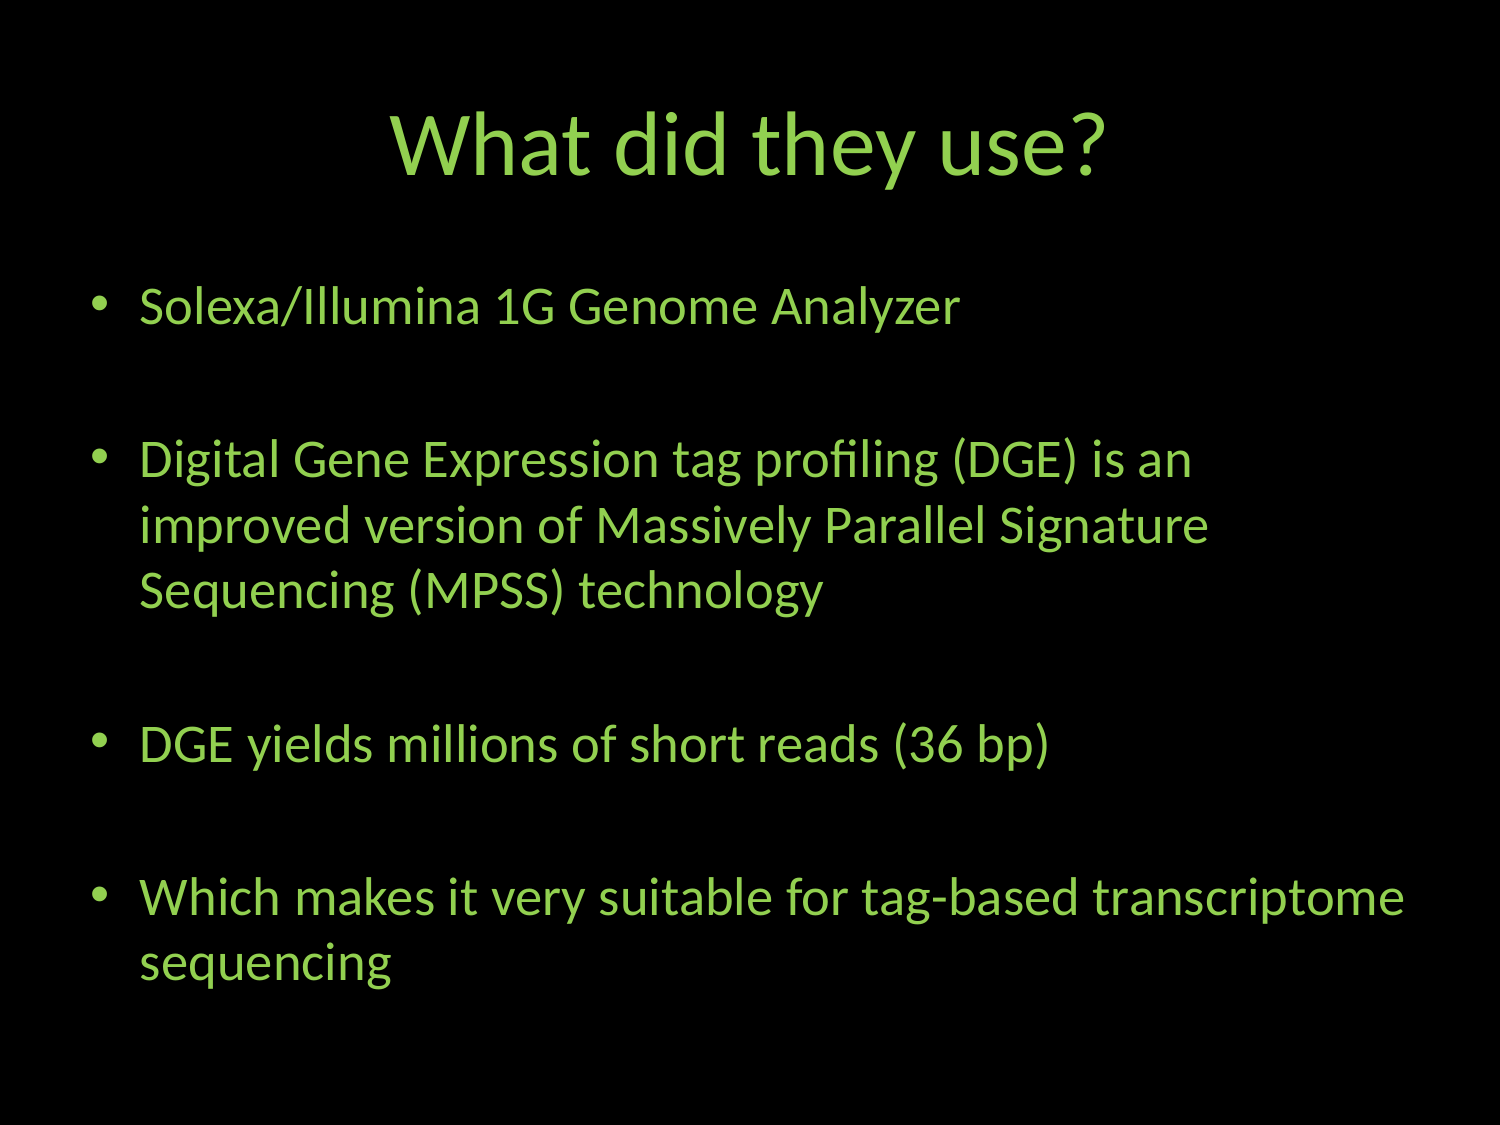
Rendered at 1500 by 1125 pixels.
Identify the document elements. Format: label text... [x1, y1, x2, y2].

title What did they use? [75, 45, 1425, 233]
list Solexa/Illumina 1G Genome Analyzer Digital Gene Expression tag profiling (DGE) is an improved version of Massively Parallel Signature Sequencing (MPSS) technology DGE yields millions of short reads (36 bp) Which makes it very suitable for tag-based transcriptome sequencing [75, 262, 1425, 1005]
